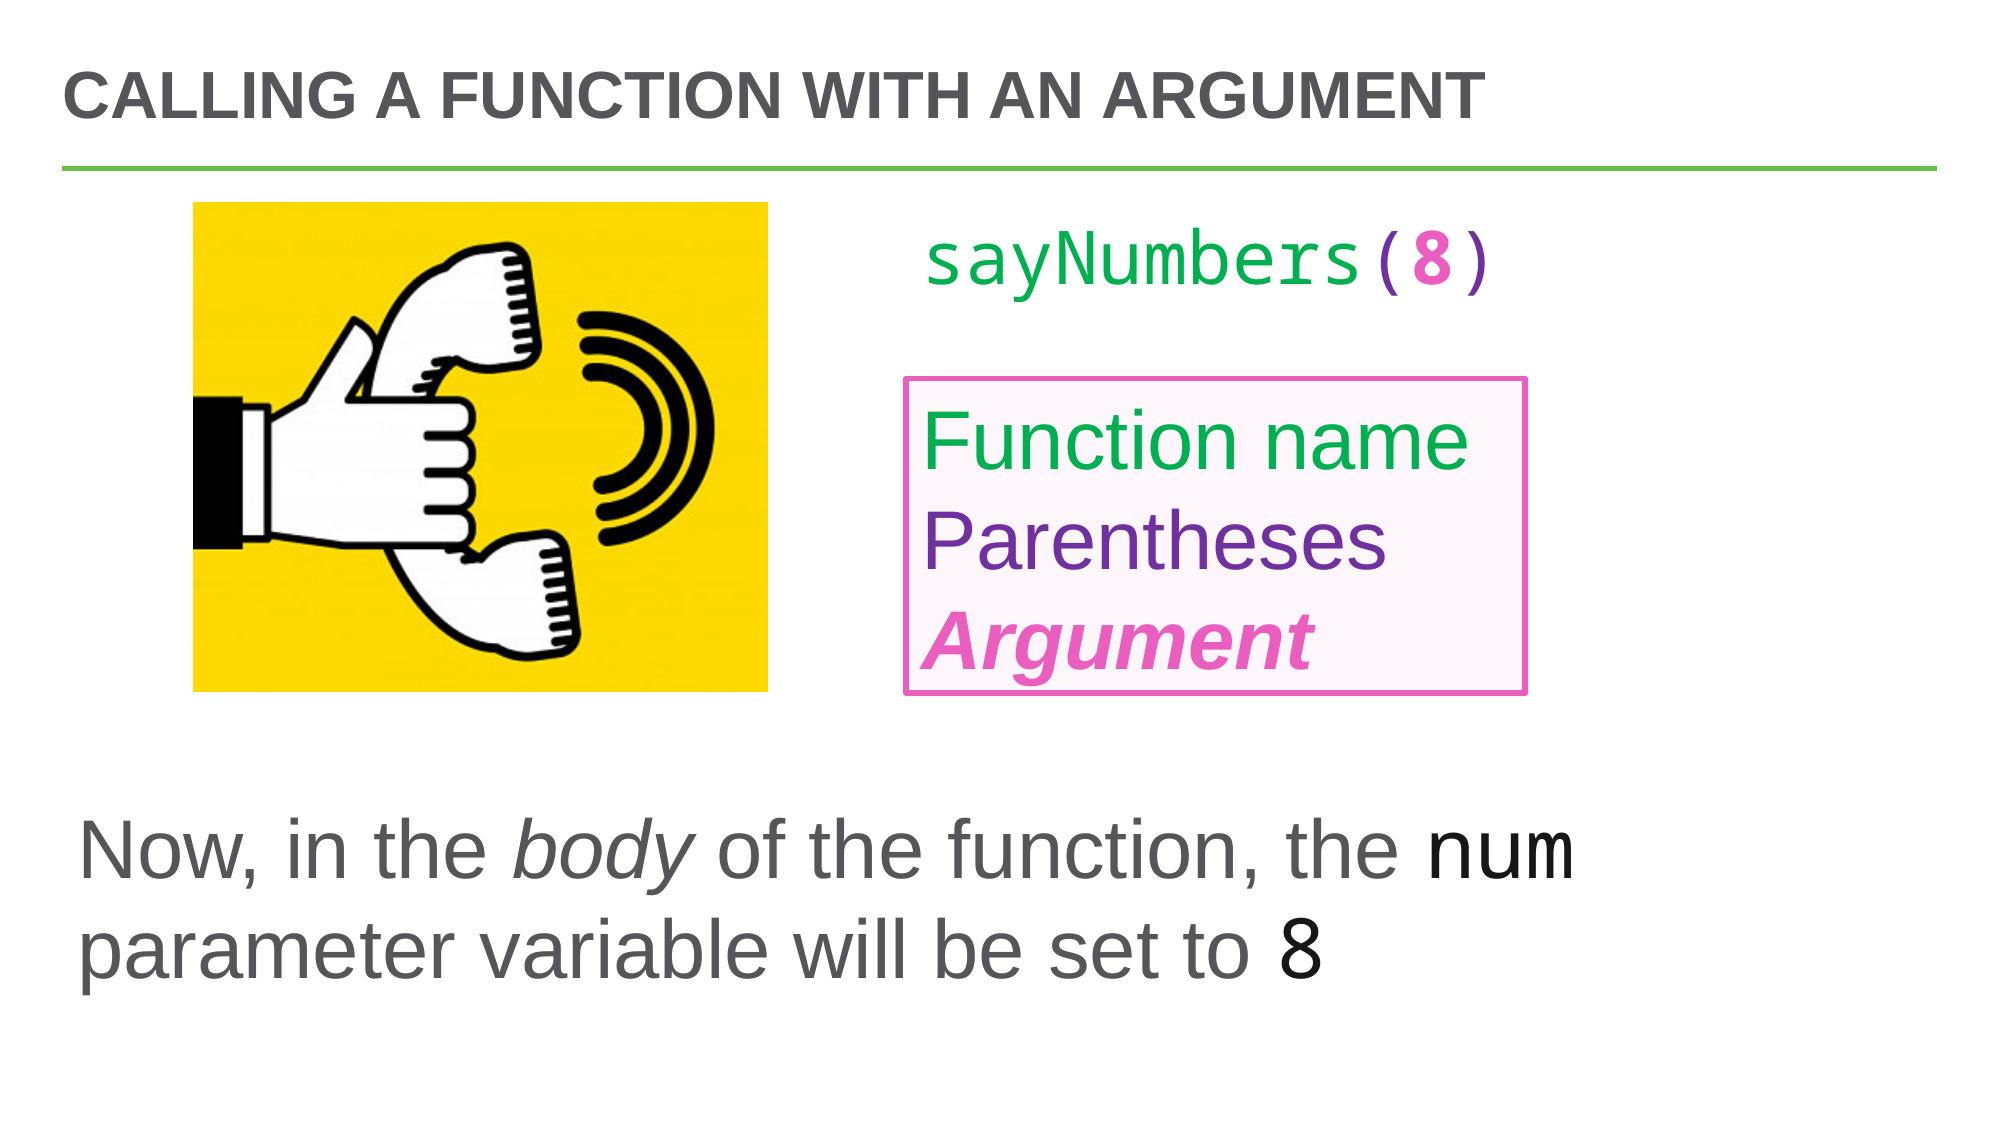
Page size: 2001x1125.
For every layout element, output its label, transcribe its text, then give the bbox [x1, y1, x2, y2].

picture [193, 202, 768, 692]
title Calling a function with an argument [62, 37, 1938, 150]
text_box Now, in the body of the function, the num parameter variable will be set to 8 [62, 787, 1919, 1003]
text_box Function name Parentheses Argument [906, 378, 1525, 694]
text_box sayNumbers(8) [906, 202, 1638, 363]
